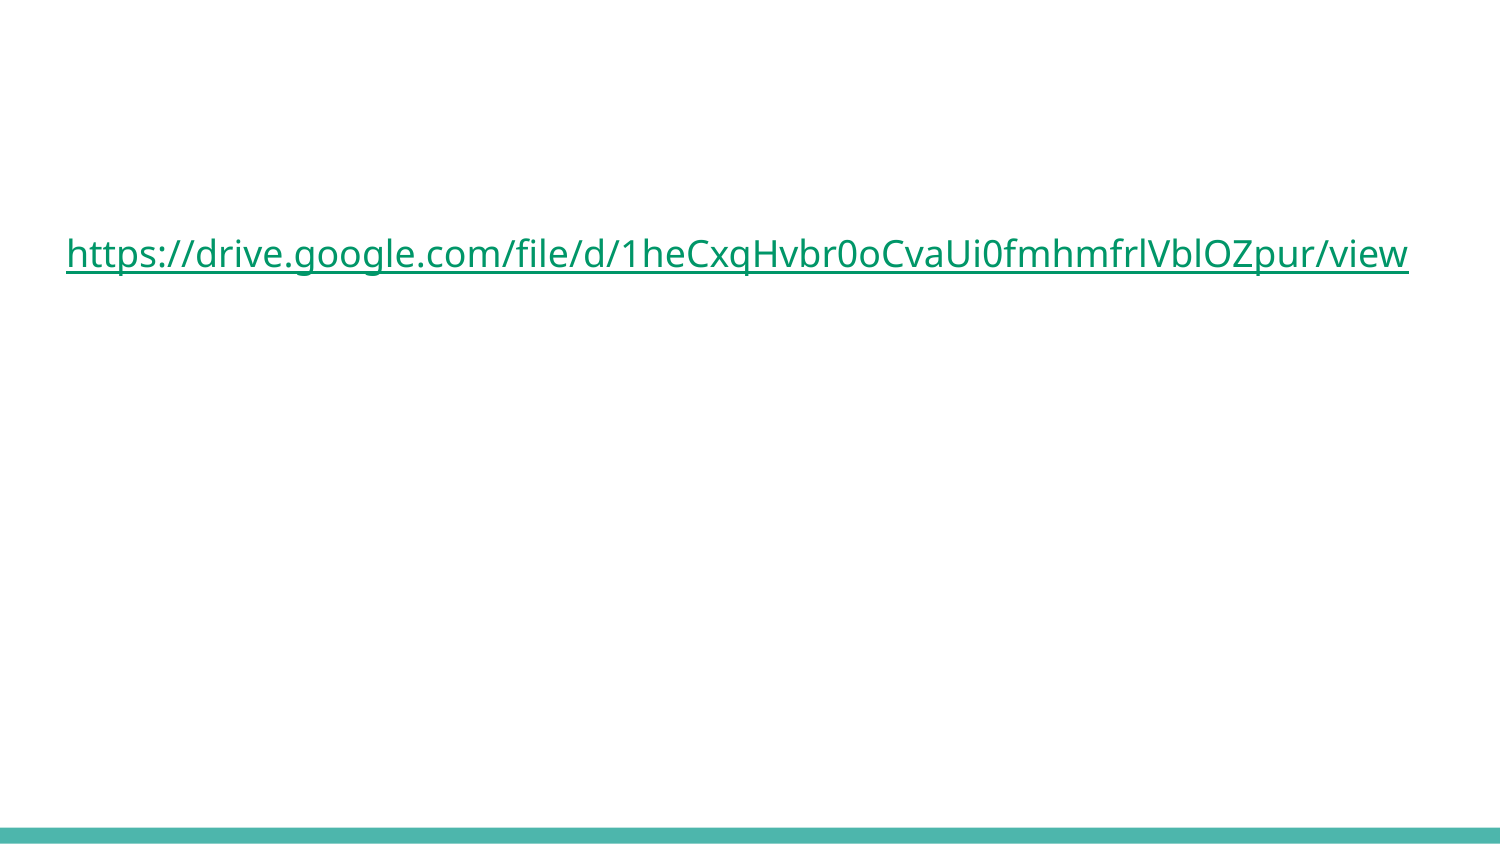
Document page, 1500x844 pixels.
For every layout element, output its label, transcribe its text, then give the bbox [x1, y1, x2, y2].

list https://drive.google.com/file/d/1heCxqHvbr0oCvaUi0fmhmfrlVblOZpur/view [51, 207, 1449, 750]
